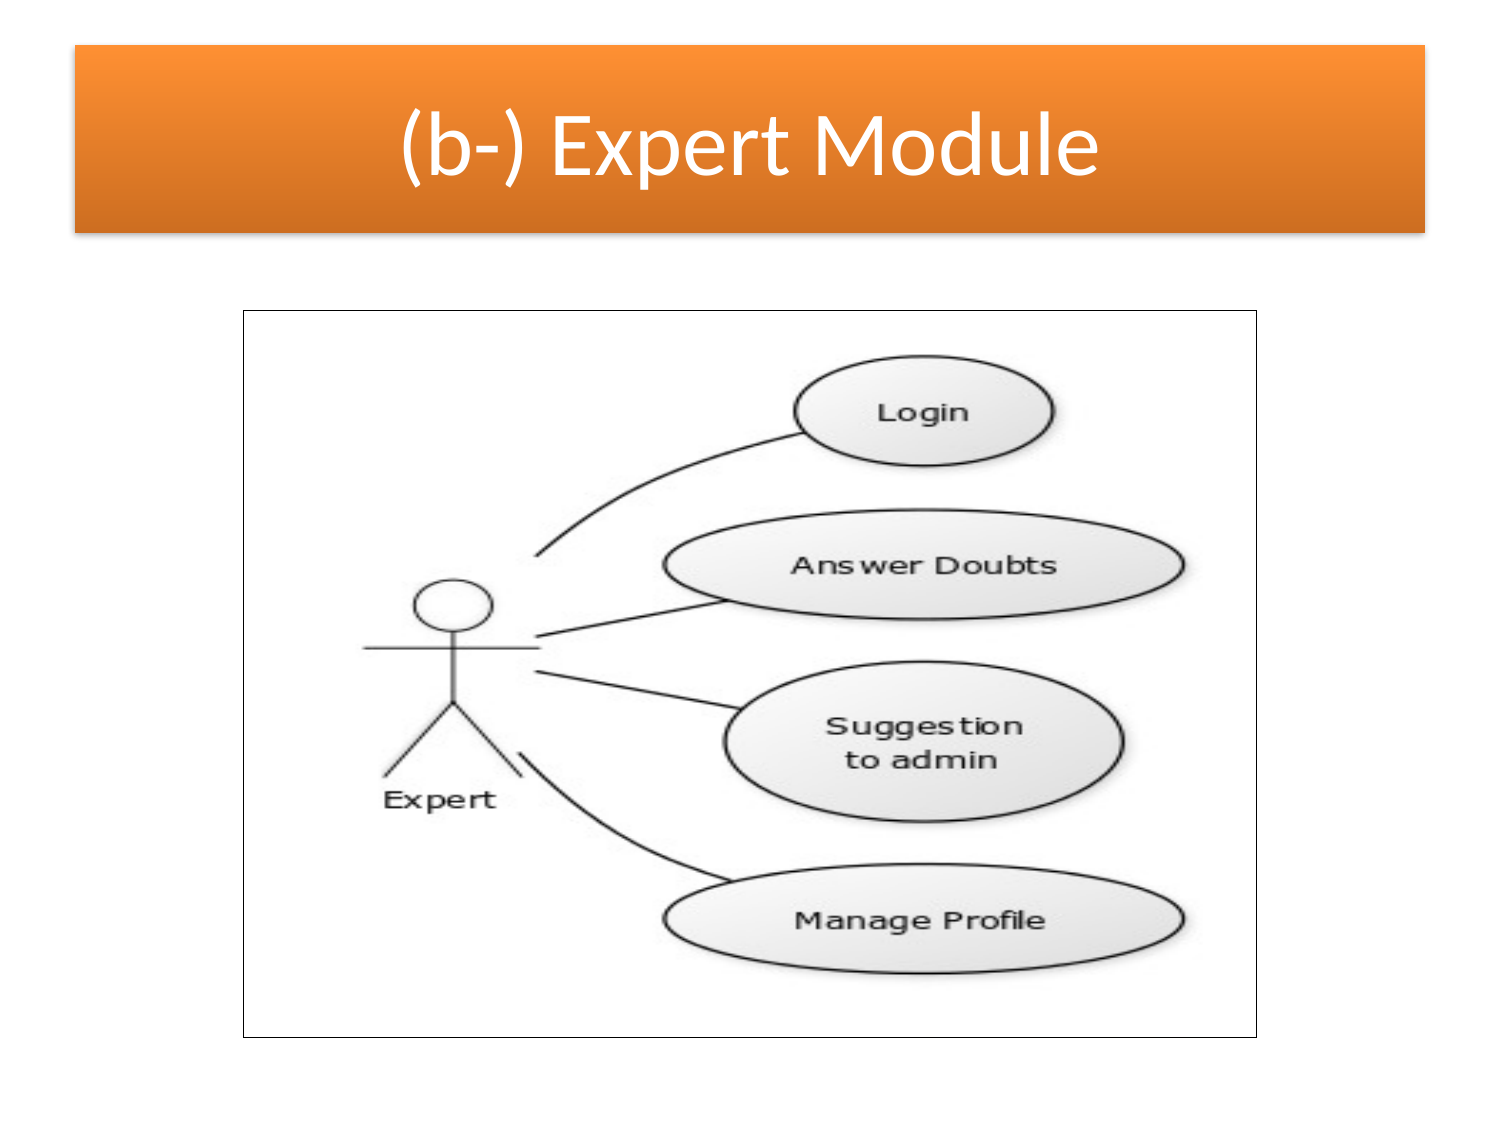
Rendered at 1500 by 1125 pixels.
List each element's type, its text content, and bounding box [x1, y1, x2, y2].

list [243, 309, 1257, 1038]
title (b-) Expert Module [75, 45, 1425, 233]
